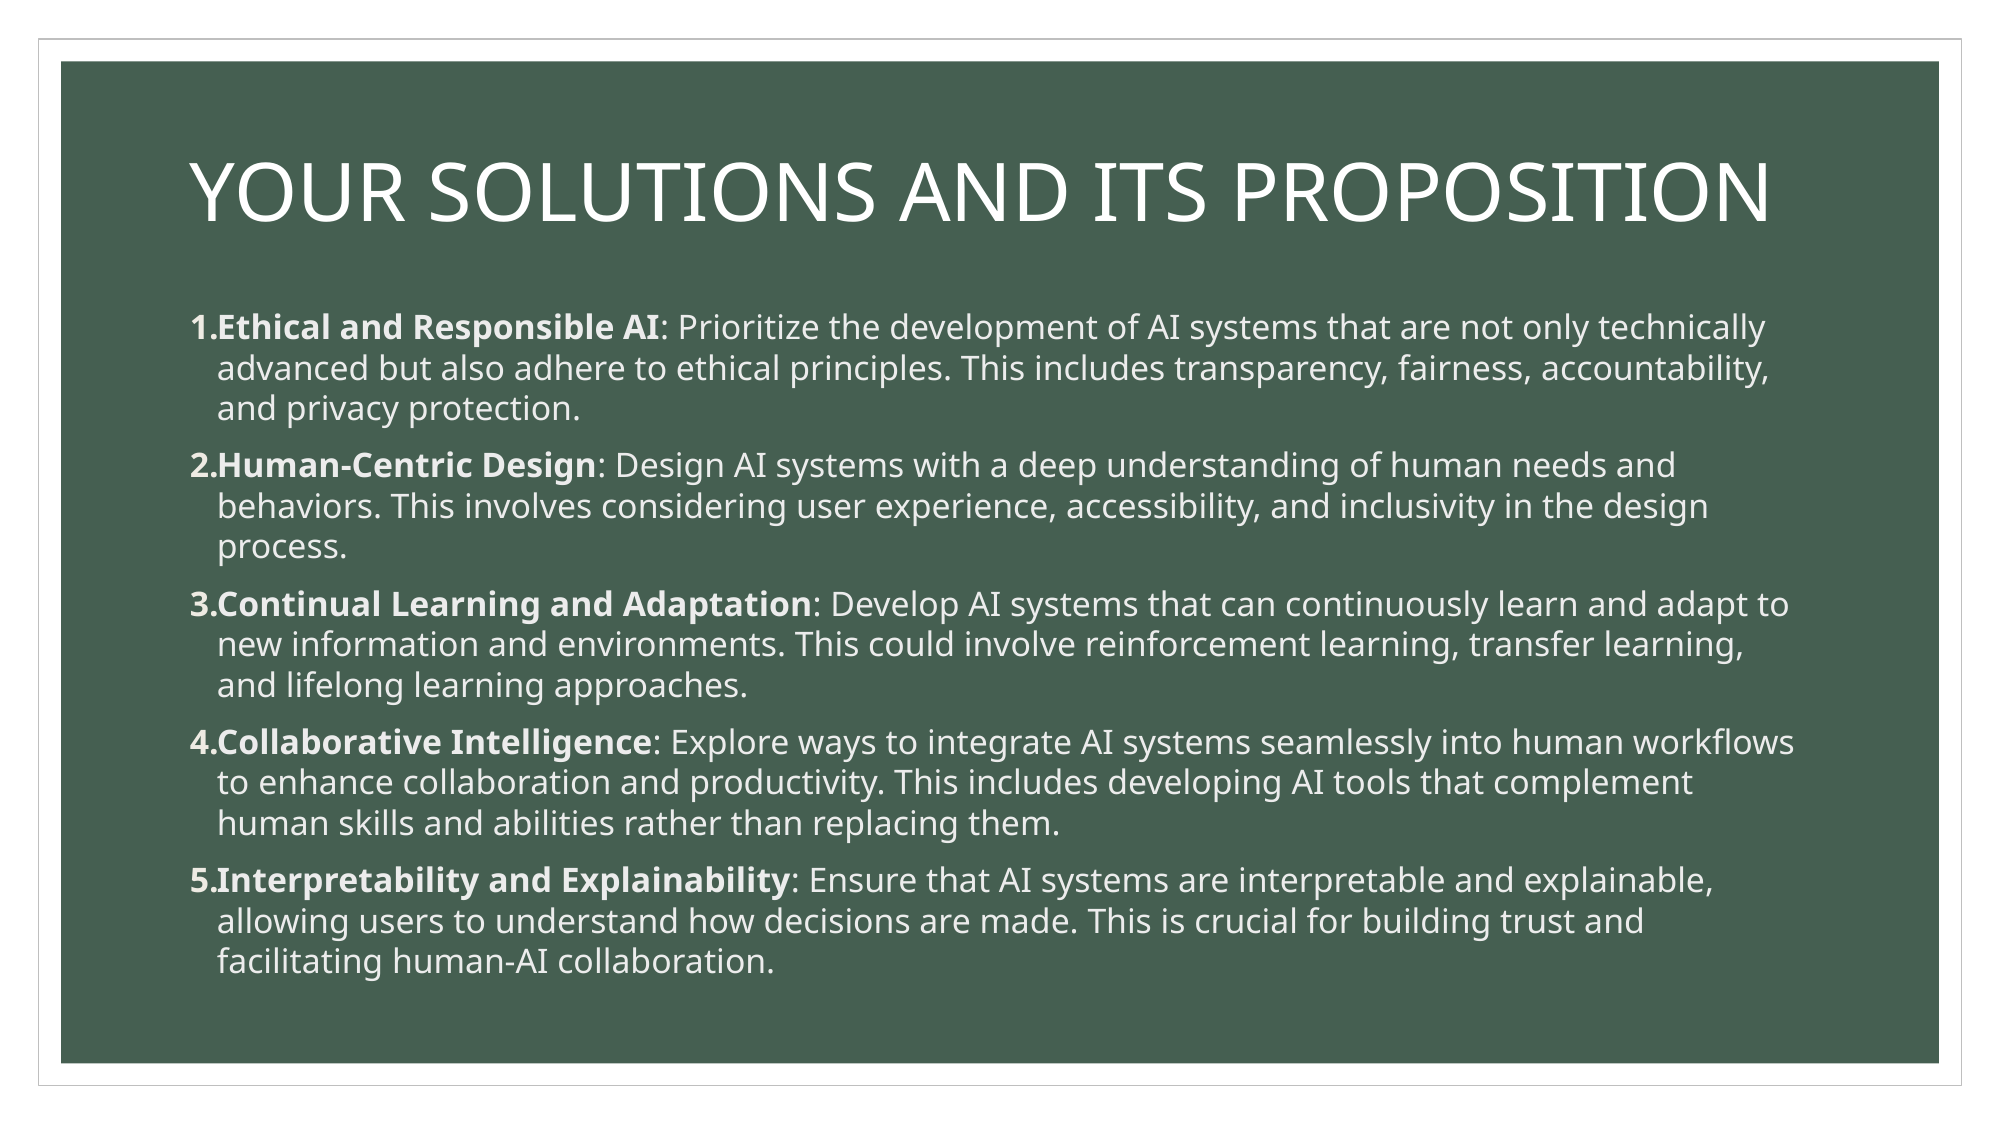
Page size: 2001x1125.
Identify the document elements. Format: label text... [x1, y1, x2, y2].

title YOUR SOLUTIONS AND ITS PROPOSITION [174, 105, 1825, 287]
list Ethical and Responsible AI: Prioritize the development of AI systems that are not only technically advanced but also adhere to ethical principles. This includes transparency, fairness, accountability, and privacy protection. Human-Centric Design: Design AI systems with a deep understanding of human needs and behaviors. This involves considering user experience, accessibility, and inclusivity in the design process. Continual Learning and Adaptation: Develop AI systems that can continuously learn and adapt to new information and environments. This could involve reinforcement learning, transfer learning, and lifelong learning approaches. Collaborative Intelligence: Explore ways to integrate AI systems seamlessly into human workflows to enhance collaboration and productivity. This includes developing AI tools that complement human skills and abilities rather than replacing them. Interpretability and Explainability: Ensure that AI systems are interpretable and explainable, allowing users to understand how decisions are made. This is crucial for building trust and facilitating human-AI collaboration. [174, 298, 1825, 990]
